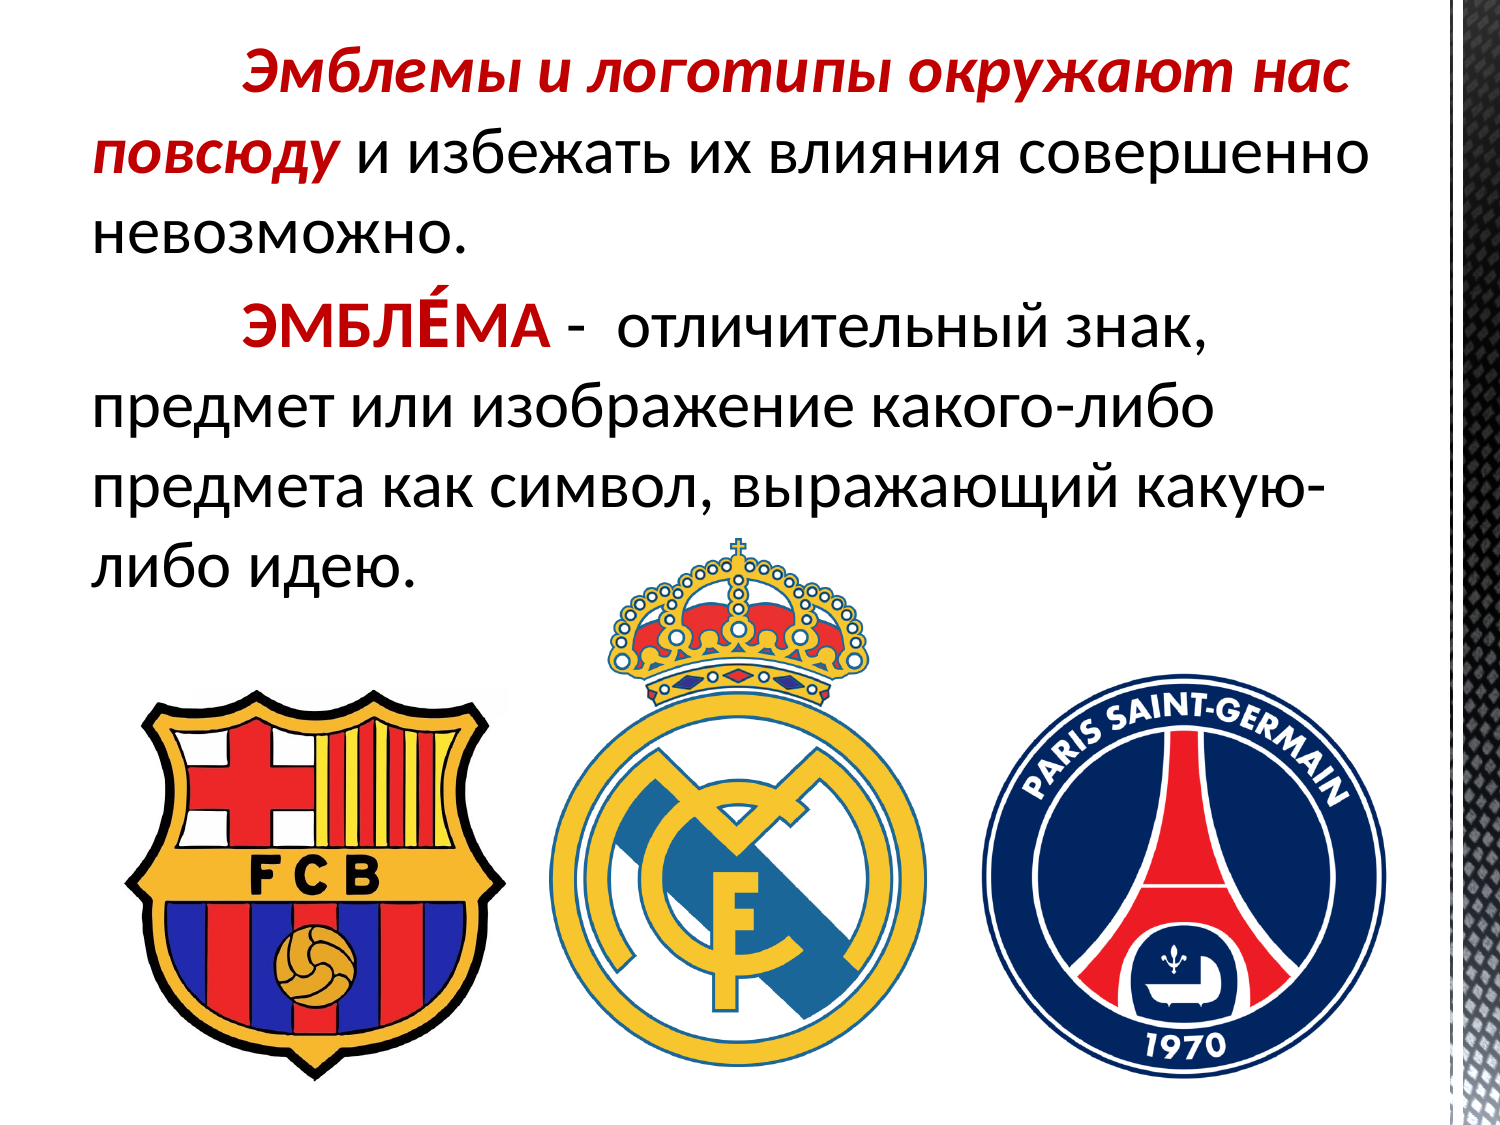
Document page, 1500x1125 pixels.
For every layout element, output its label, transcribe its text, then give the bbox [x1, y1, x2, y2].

picture [974, 664, 1394, 1085]
picture [0, 538, 928, 1103]
list Эмблемы и логотипы окружают нас повсюду и избежать их влияния совершенно невозможно. ЭМБЛЕ́МА - отличительный знак, предмет или изображение какого-либо предмета как символ, выражающий какую-либо идею. [76, 3, 1437, 720]
picture [1447, 0, 1500, 1125]
